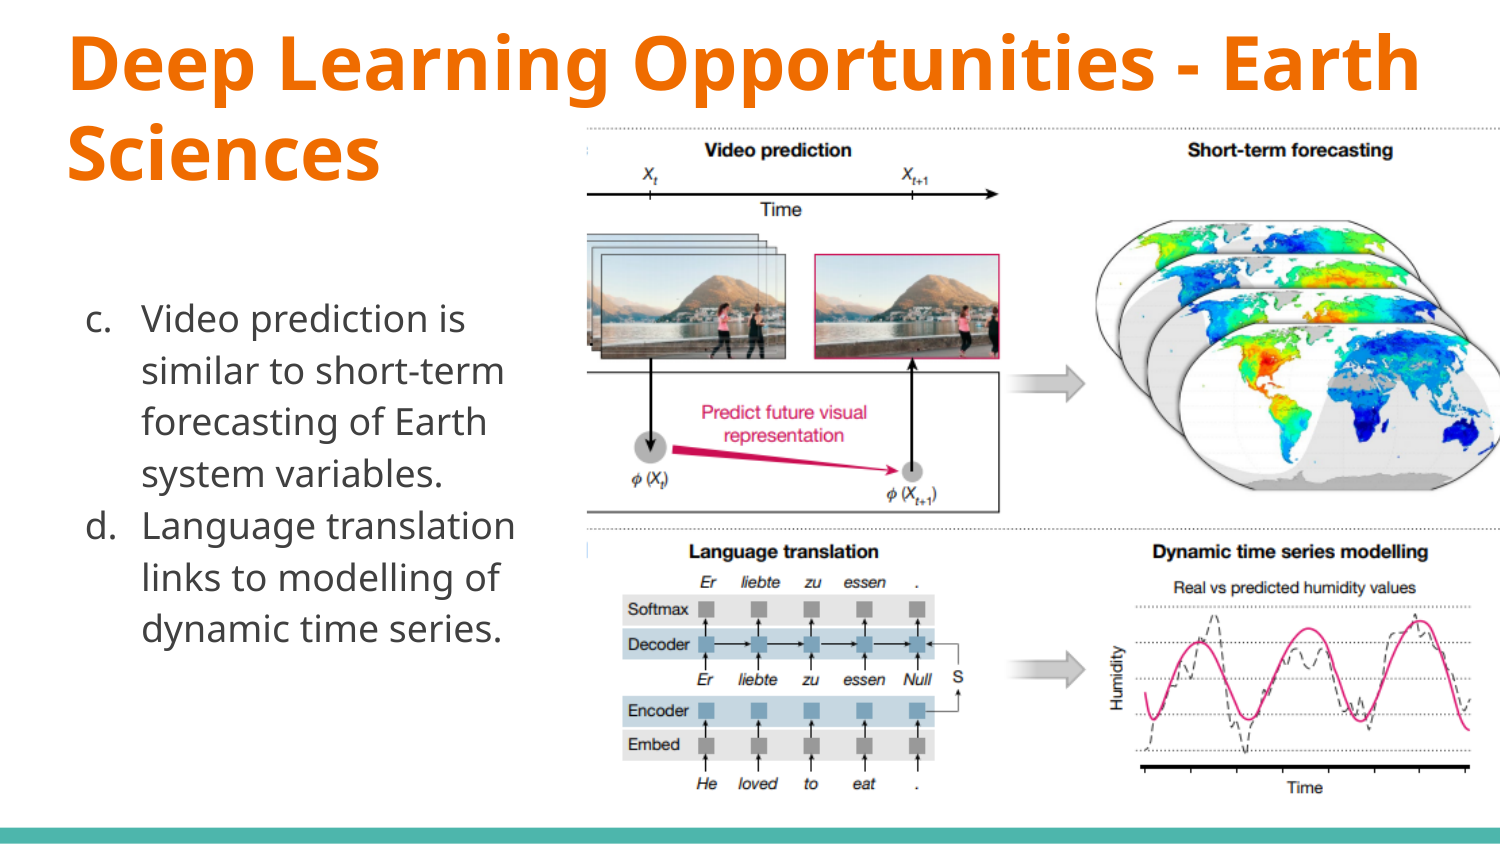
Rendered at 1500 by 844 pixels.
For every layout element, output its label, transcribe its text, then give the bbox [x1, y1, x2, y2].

picture [586, 127, 1500, 812]
list Video prediction is similar to short-term forecasting of Earth system variables. Language translation links to modelling of dynamic time series. [51, 127, 584, 811]
title Deep Learning Opportunities - Earth Sciences [51, 0, 1449, 94]
